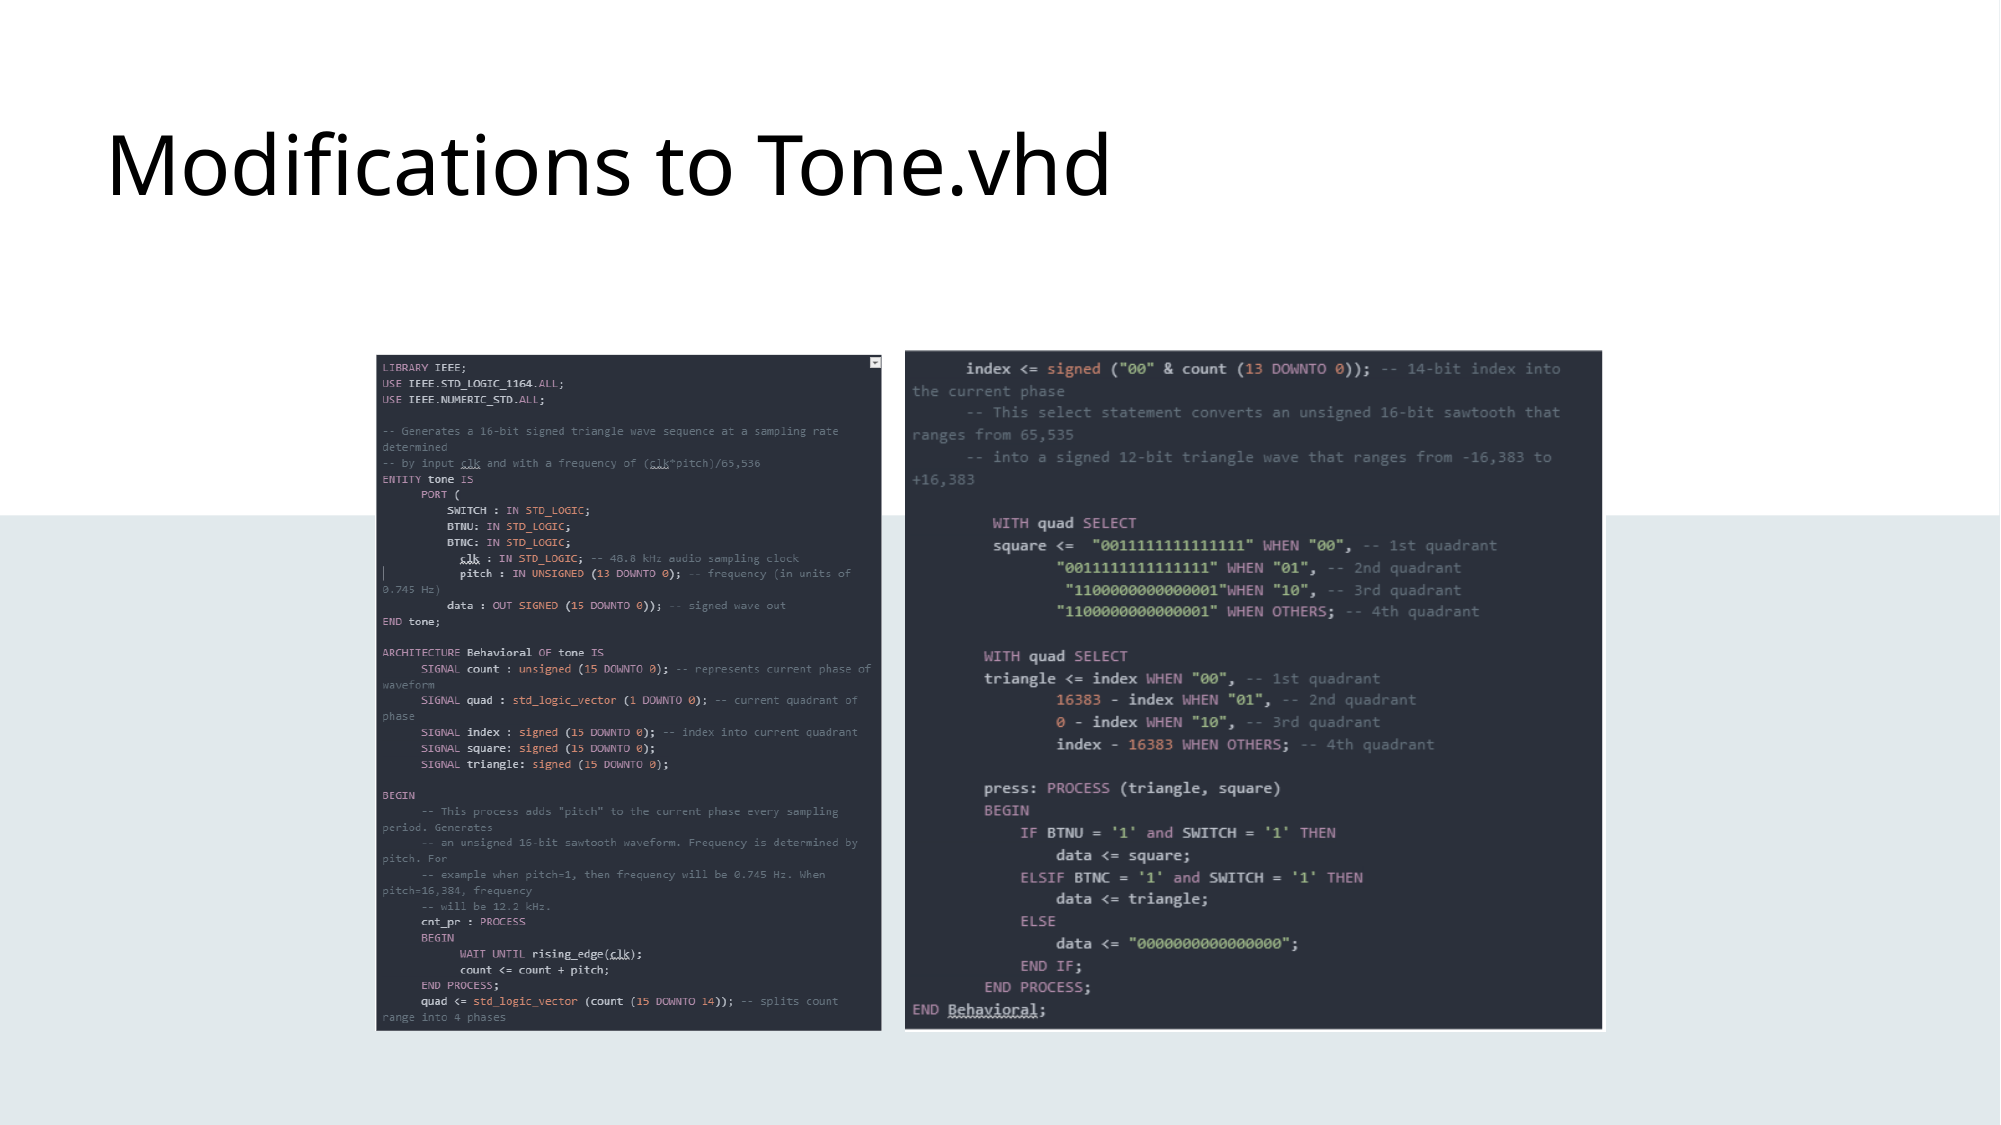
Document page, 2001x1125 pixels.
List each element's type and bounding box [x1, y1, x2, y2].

picture [904, 349, 1607, 1033]
text_box [0, 0, 2000, 1125]
picture [374, 353, 882, 1032]
